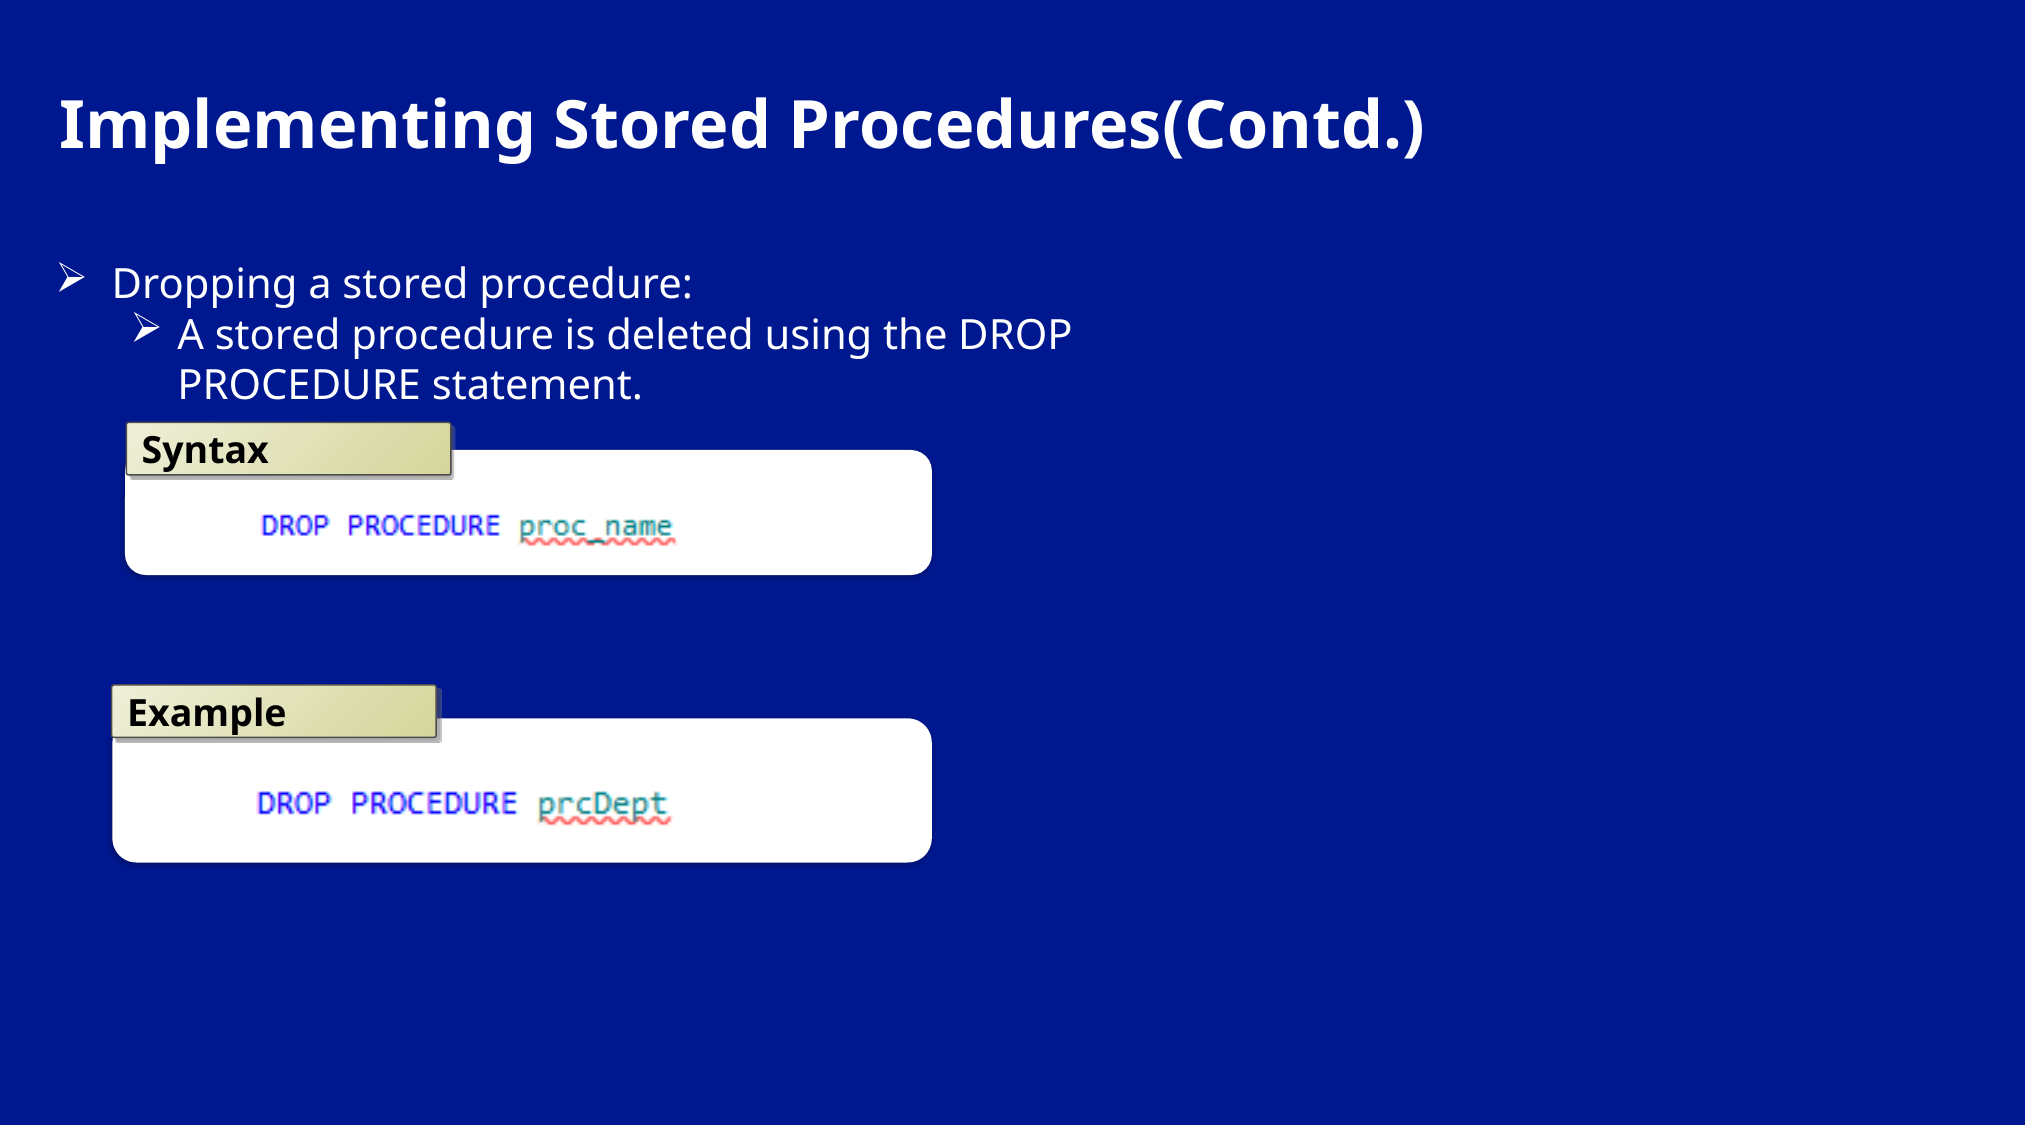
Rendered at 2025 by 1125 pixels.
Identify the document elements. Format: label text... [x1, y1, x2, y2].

text_box Example [111, 684, 437, 738]
text_box Syntax [126, 422, 451, 475]
text_box [111, 717, 933, 864]
picture [215, 766, 738, 847]
text_box Implementing Stored Procedures(Contd.) [33, 74, 1975, 170]
text_box [124, 449, 933, 576]
text_box Dropping a stored procedure: A stored procedure is deleted using the DROP PROCEDURE statement. [40, 249, 1288, 415]
picture [224, 496, 726, 566]
